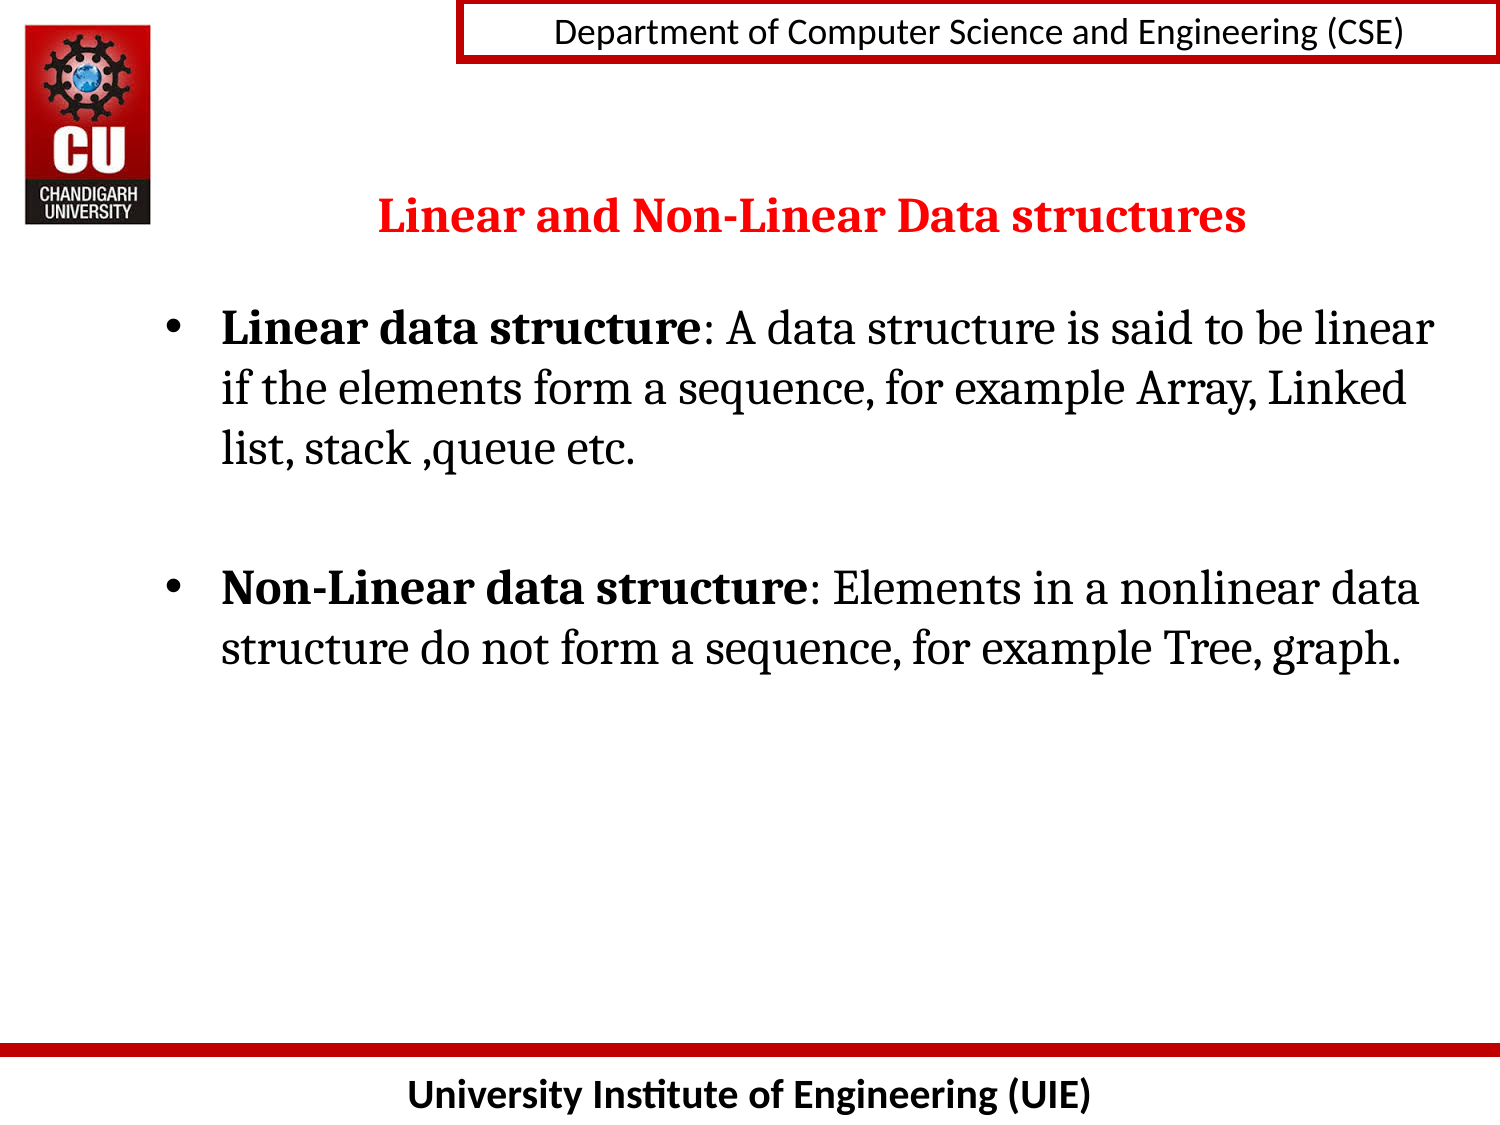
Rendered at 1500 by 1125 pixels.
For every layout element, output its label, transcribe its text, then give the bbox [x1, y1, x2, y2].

list Linear data structure: A data structure is said to be linear if the elements form a sequence, for example Array, Linked list, stack ,queue etc. Non-Linear data structure: Elements in a nonlinear data structure do not form a sequence, for example Tree, graph. [150, 287, 1463, 1025]
title Linear and Non-Linear Data structures [162, 162, 1463, 263]
picture [24, 24, 151, 225]
